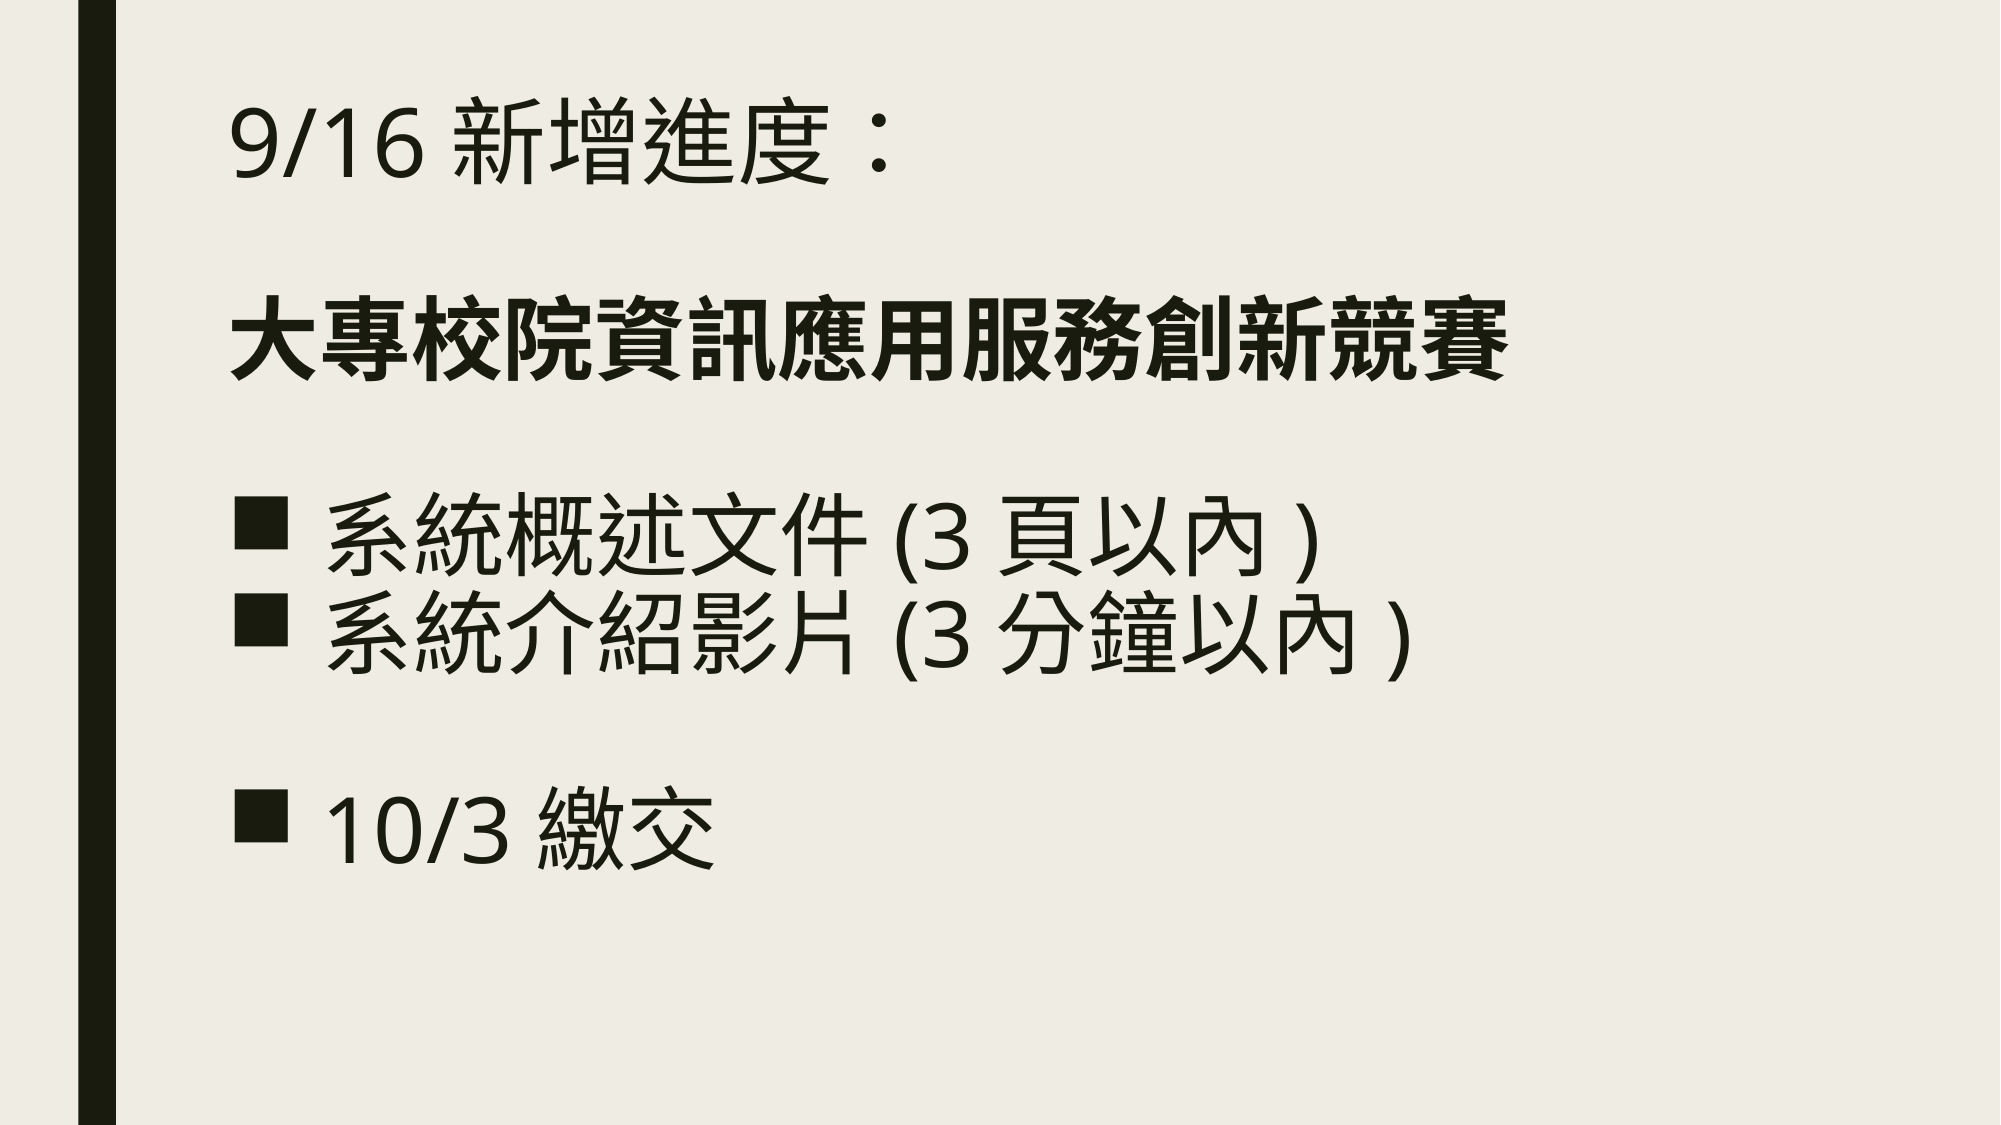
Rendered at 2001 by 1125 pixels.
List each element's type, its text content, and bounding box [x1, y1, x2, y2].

text_box 9/16新增進度： 大專校院資訊應用服務創新競賽 系統概述文件(3頁以內) 系統介紹影片(3分鐘以內) 10/3繳交 [212, 87, 1788, 1125]
